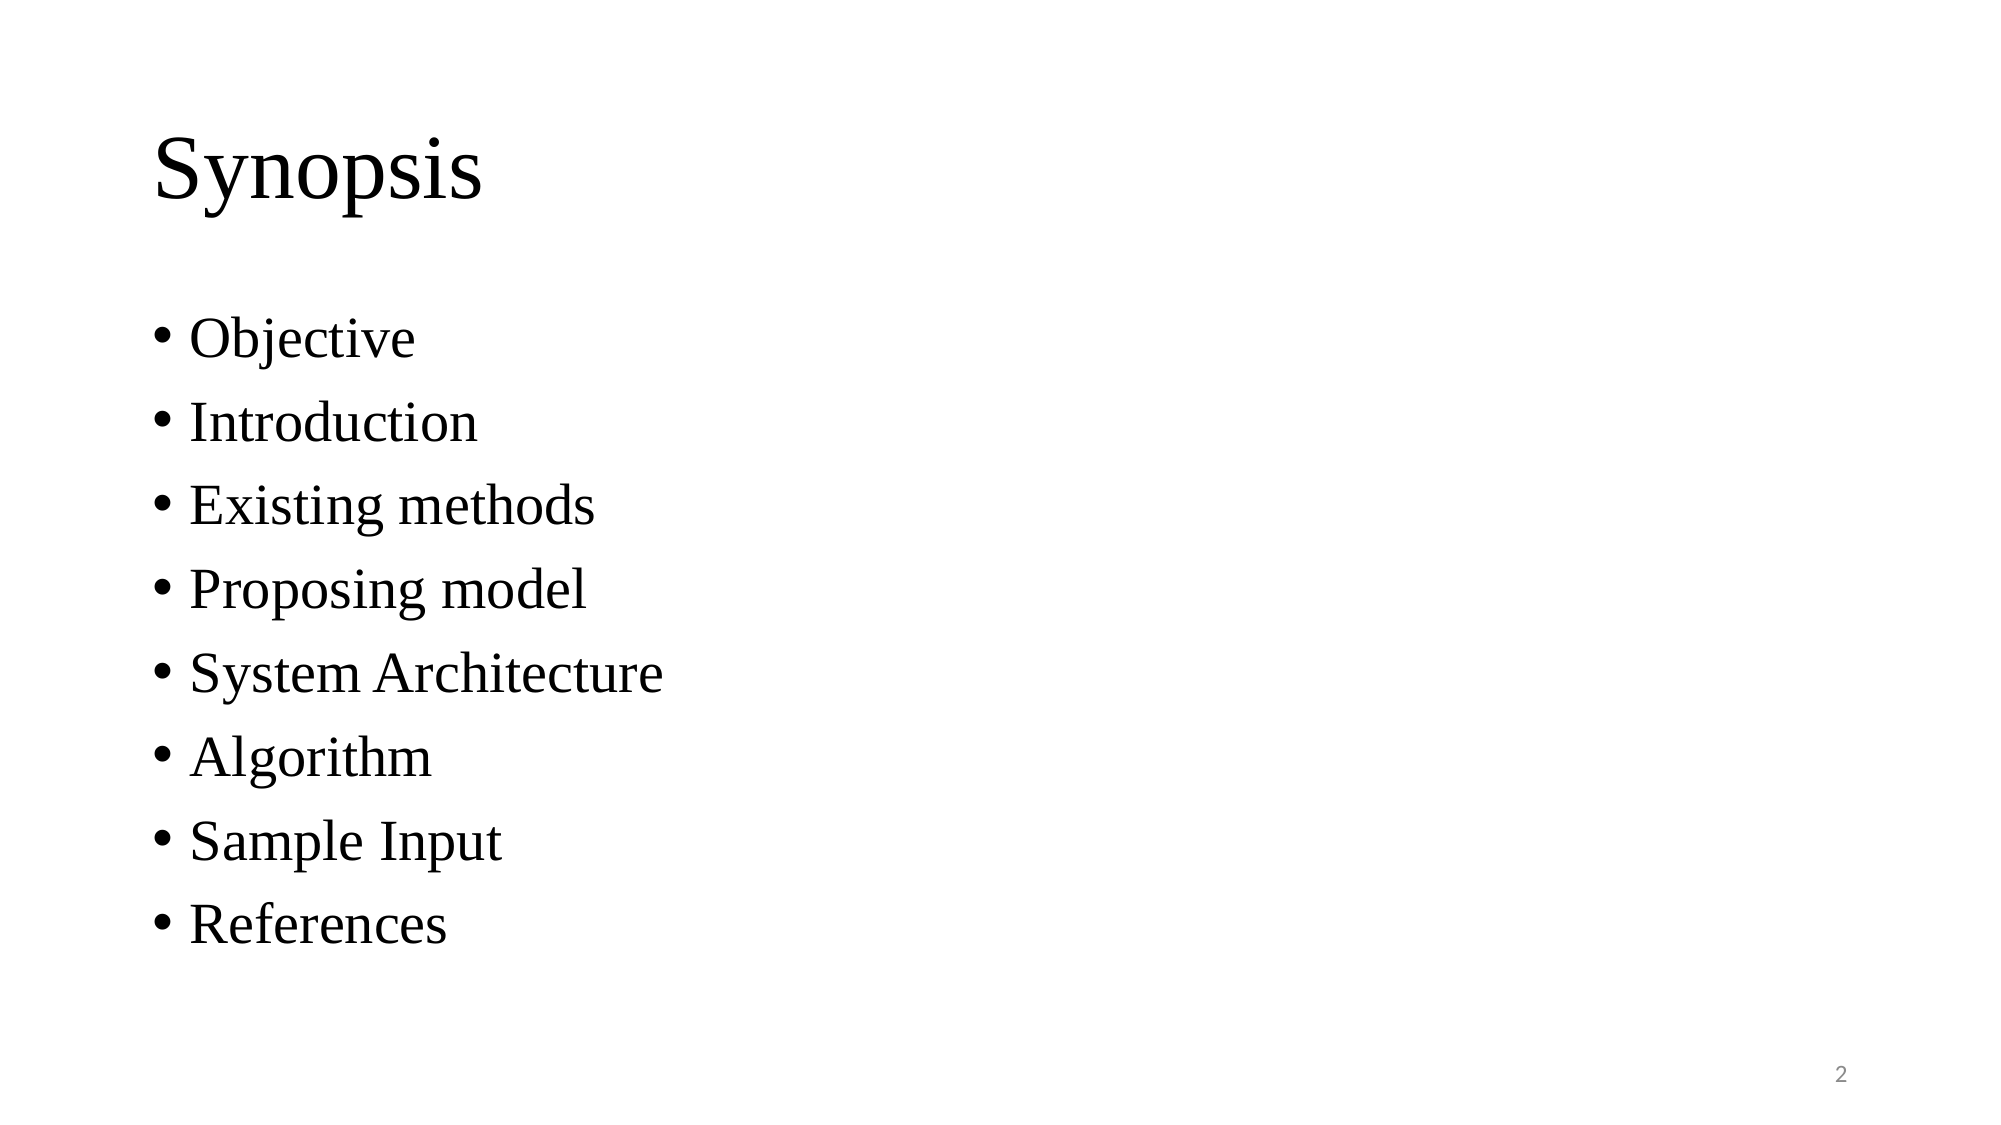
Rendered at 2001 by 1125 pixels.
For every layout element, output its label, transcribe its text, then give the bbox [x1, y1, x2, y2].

title Synopsis [137, 59, 1863, 278]
slide_number 2 [1412, 1042, 1863, 1103]
list Objective Introduction Existing methods Proposing model System Architecture Algorithm Sample Input References [137, 299, 1863, 1014]
